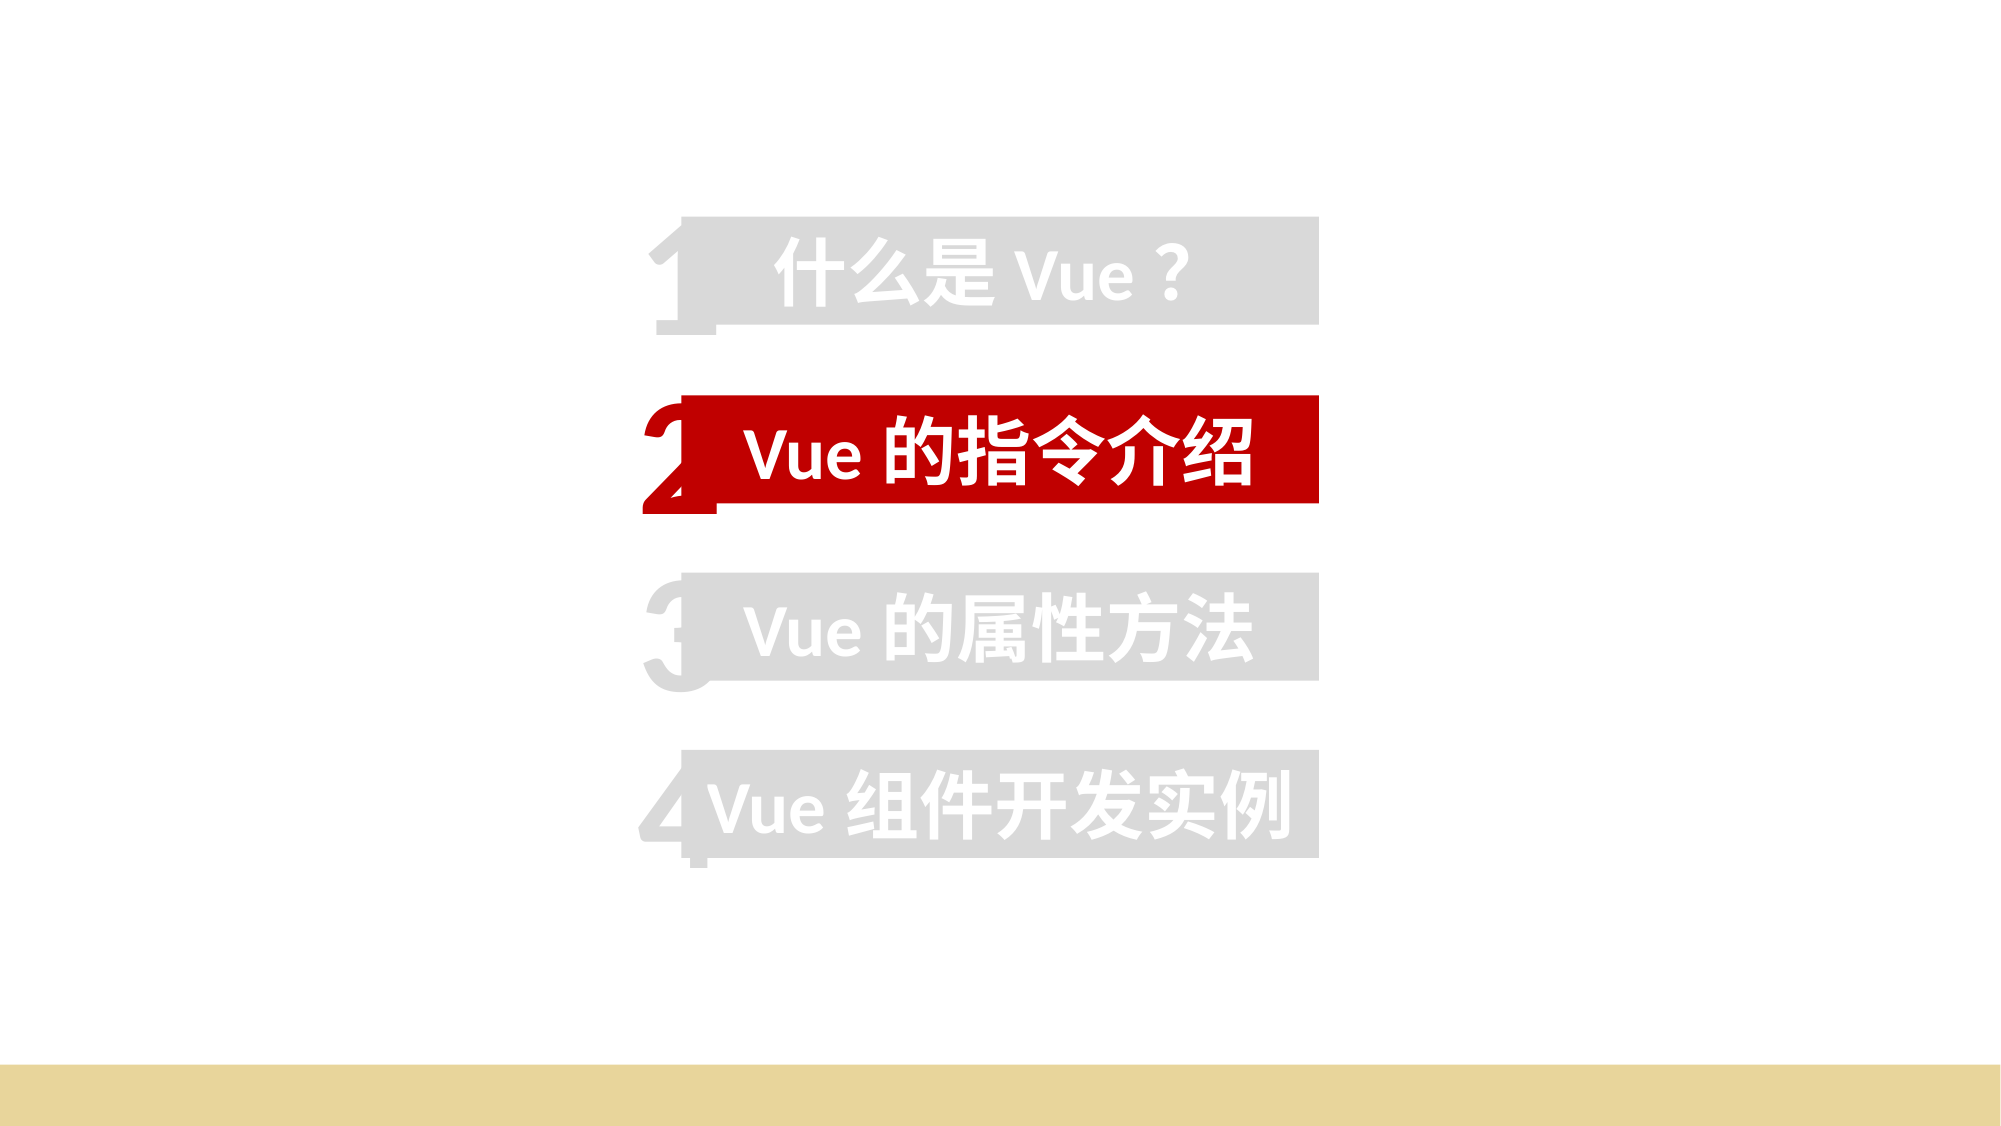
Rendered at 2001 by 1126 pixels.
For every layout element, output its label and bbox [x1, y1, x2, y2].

text_box [0, 1062, 2001, 1126]
text_box [621, 159, 1320, 913]
